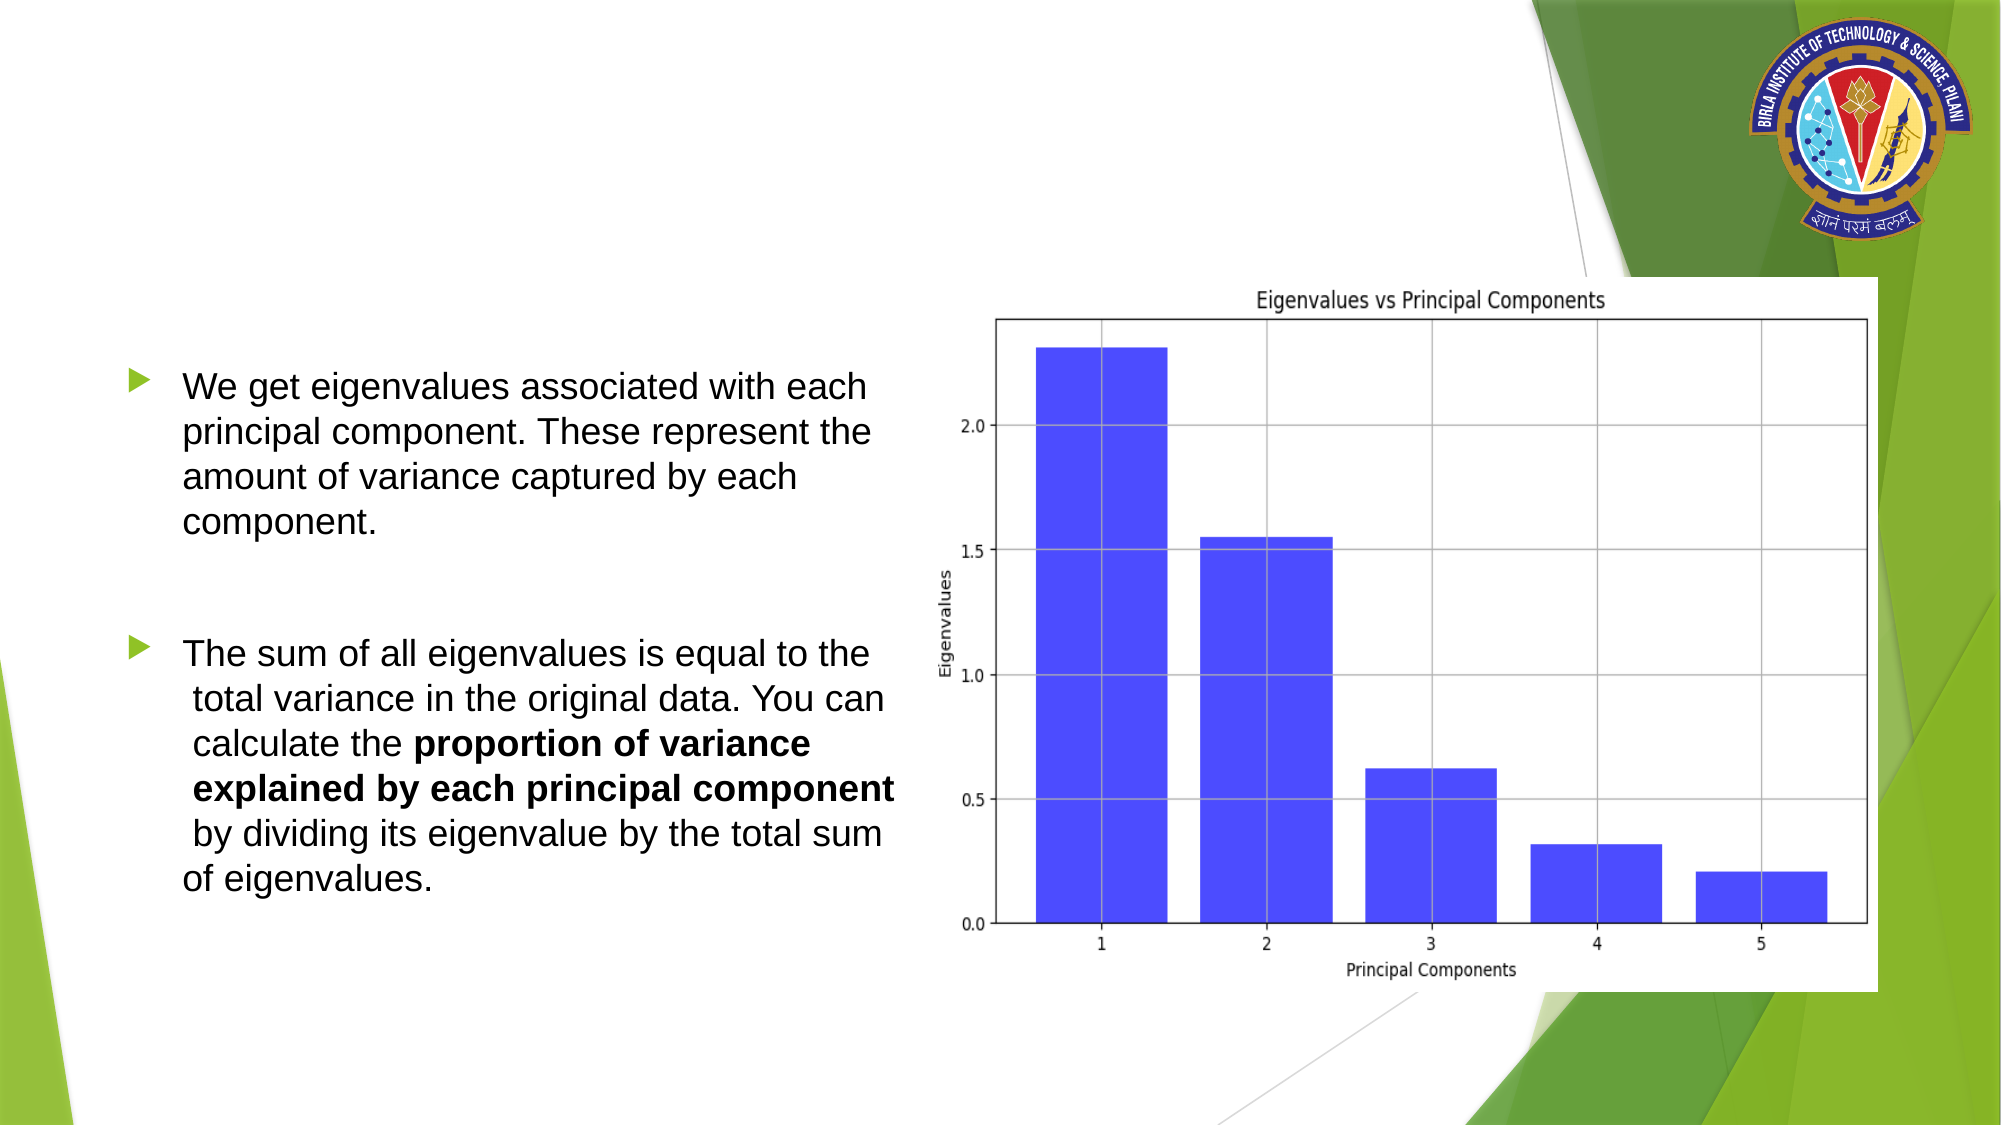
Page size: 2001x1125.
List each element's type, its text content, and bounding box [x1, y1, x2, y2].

picture [927, 276, 1878, 992]
list We get eigenvalues associated with each principal component. These represent the amount of variance captured by each component. The sum of all eigenvalues is equal to the total variance in the original data. You can calculate the proportion of variance explained by each principal component by dividing its eigenvalue by the total sum of eigenvalues. [111, 354, 922, 992]
picture [1749, 17, 1974, 241]
